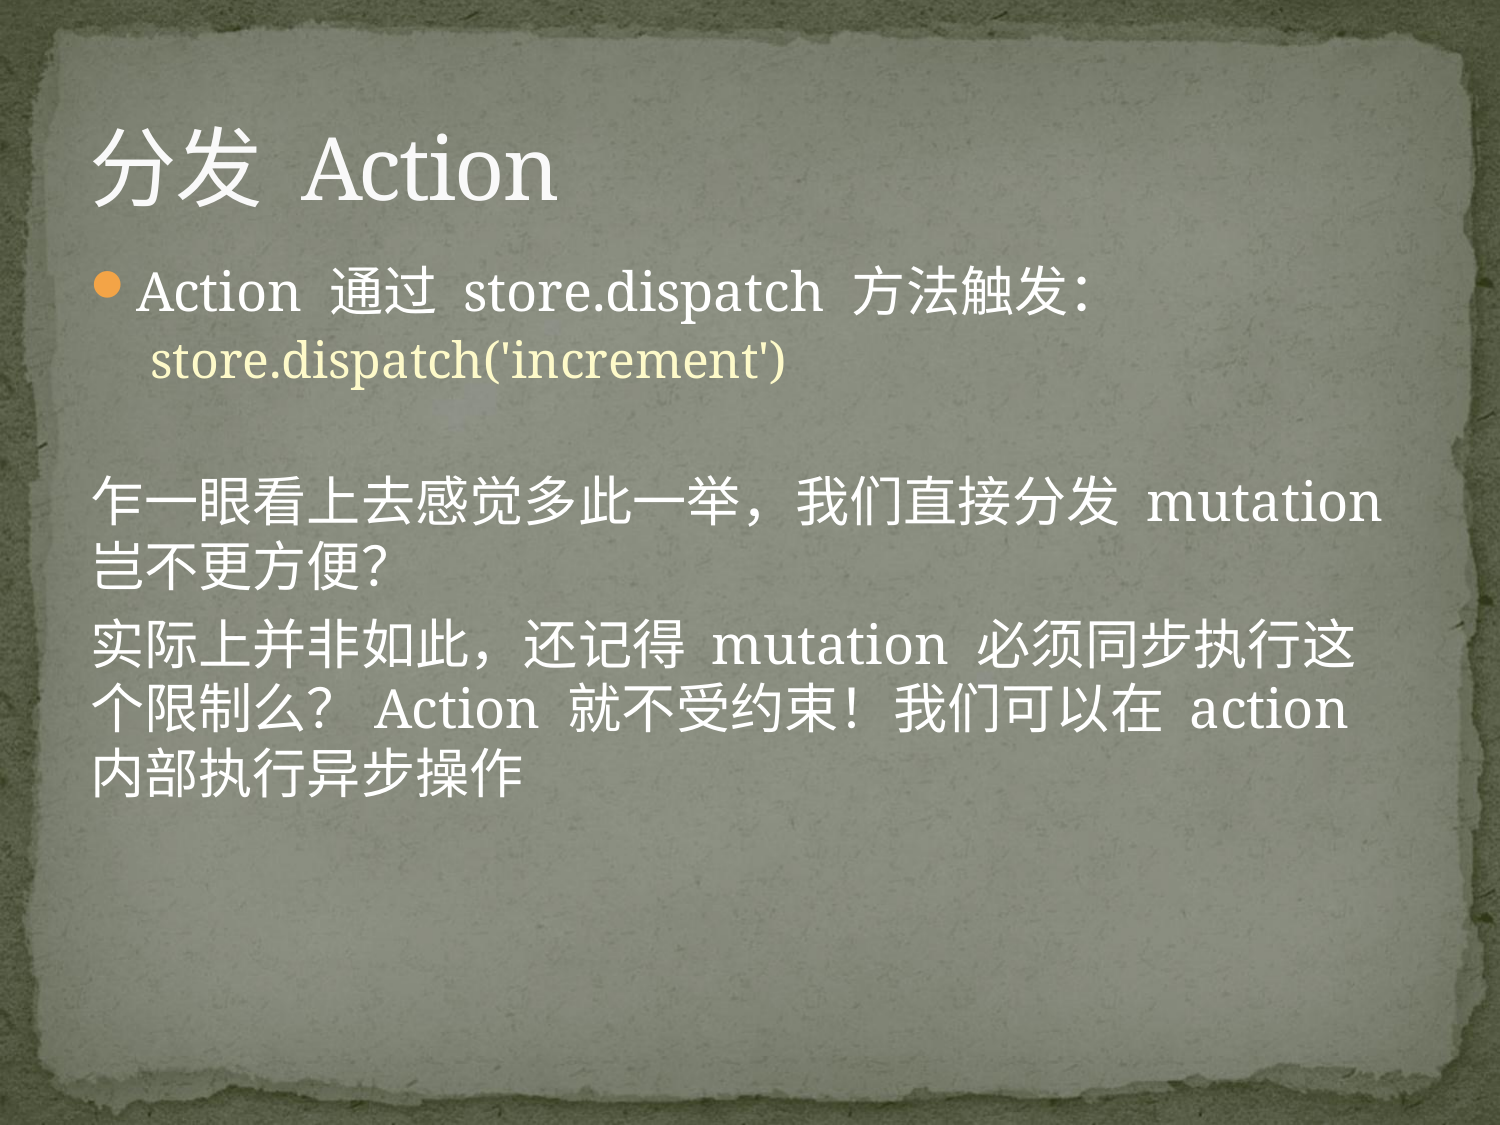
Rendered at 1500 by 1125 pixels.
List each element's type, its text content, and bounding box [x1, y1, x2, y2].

list Action 通过 store.dispatch 方法触发： store.dispatch('increment') 乍一眼看上去感觉多此一举，我们直接分发 mutation 岂不更方便？ 实际上并非如此，还记得 mutation 必须同步执行这个限制么？Action 就不受约束！我们可以在 action 内部执行异步操作 [75, 249, 1425, 1000]
title 分发 Action [74, 24, 1425, 225]
picture [0, 0, 1500, 1125]
